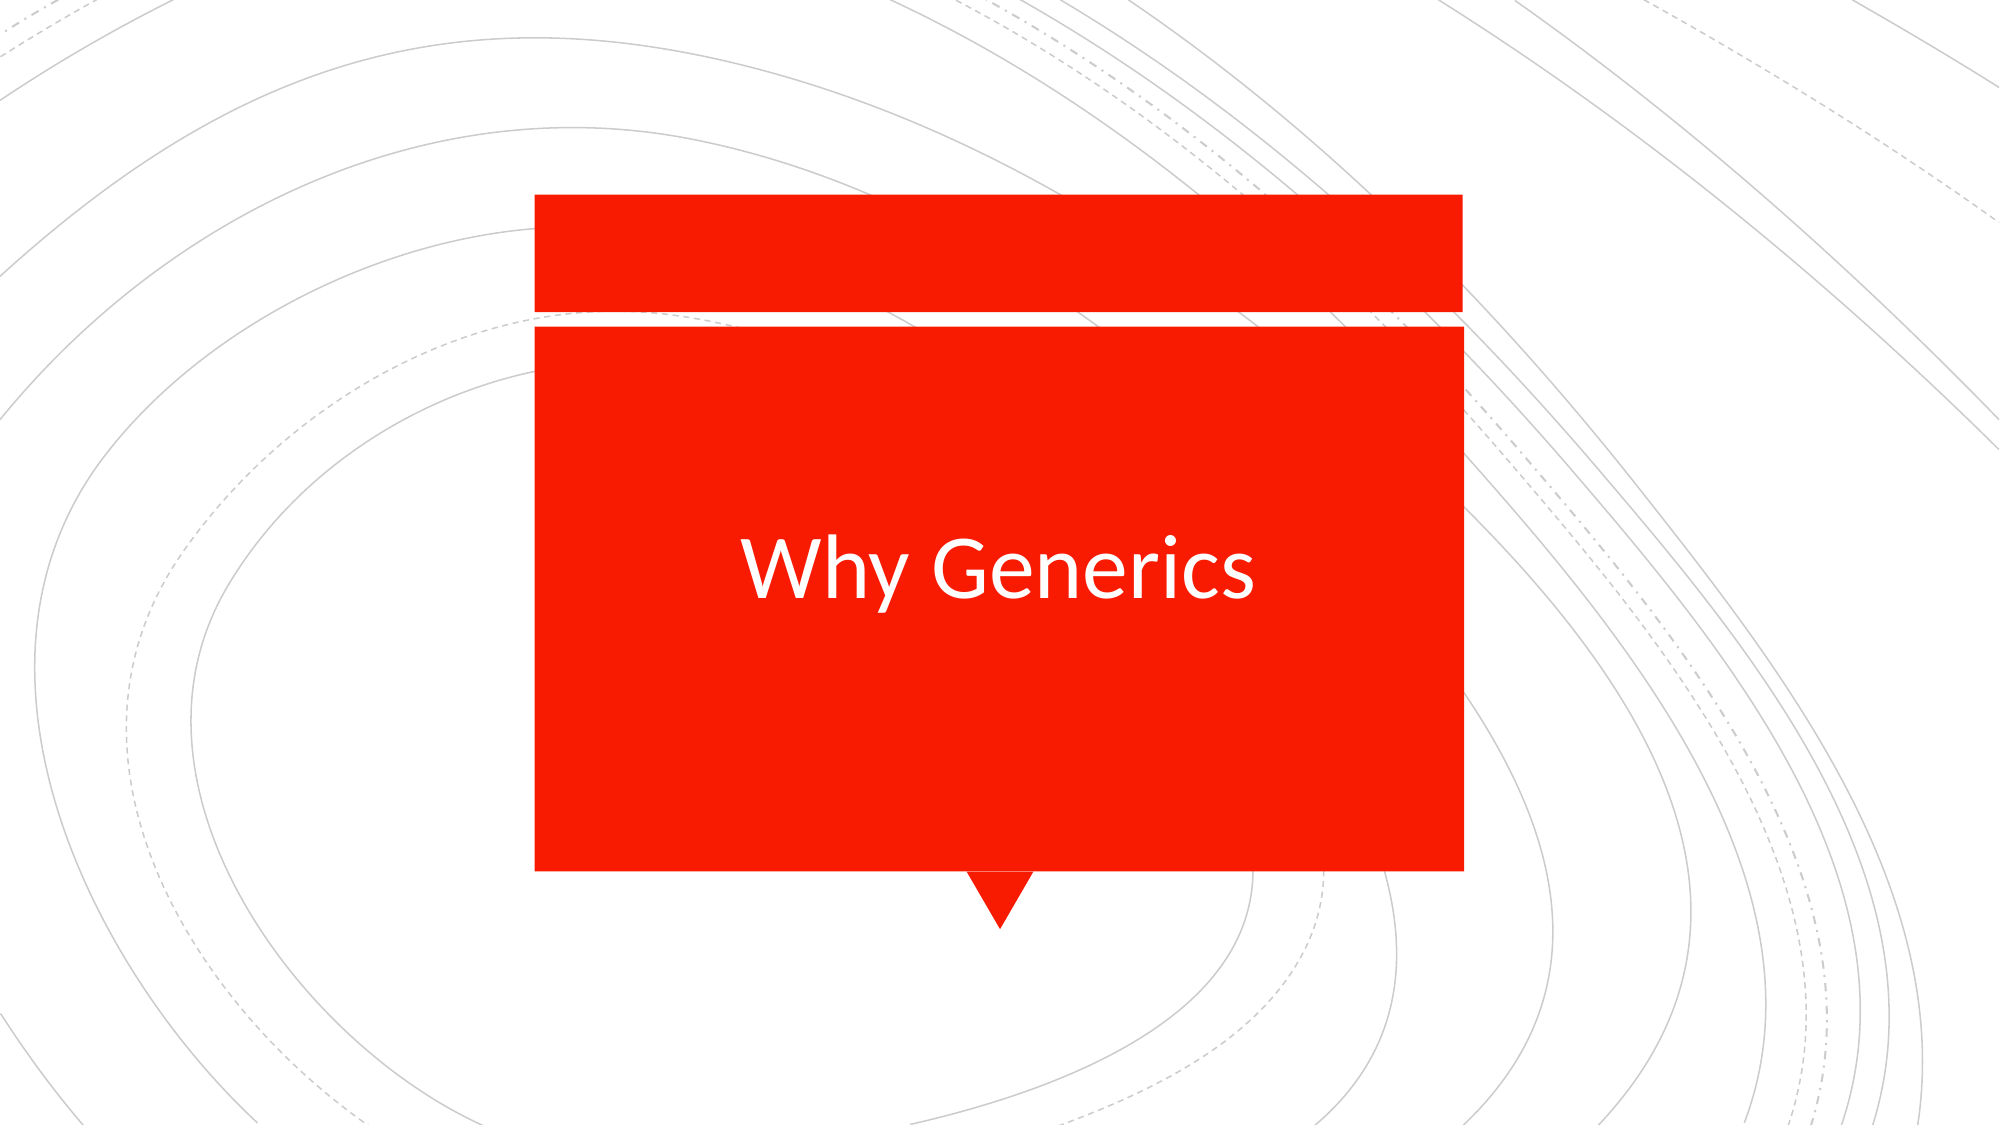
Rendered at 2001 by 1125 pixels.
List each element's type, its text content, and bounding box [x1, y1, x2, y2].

title Why Generics [548, 340, 1450, 618]
